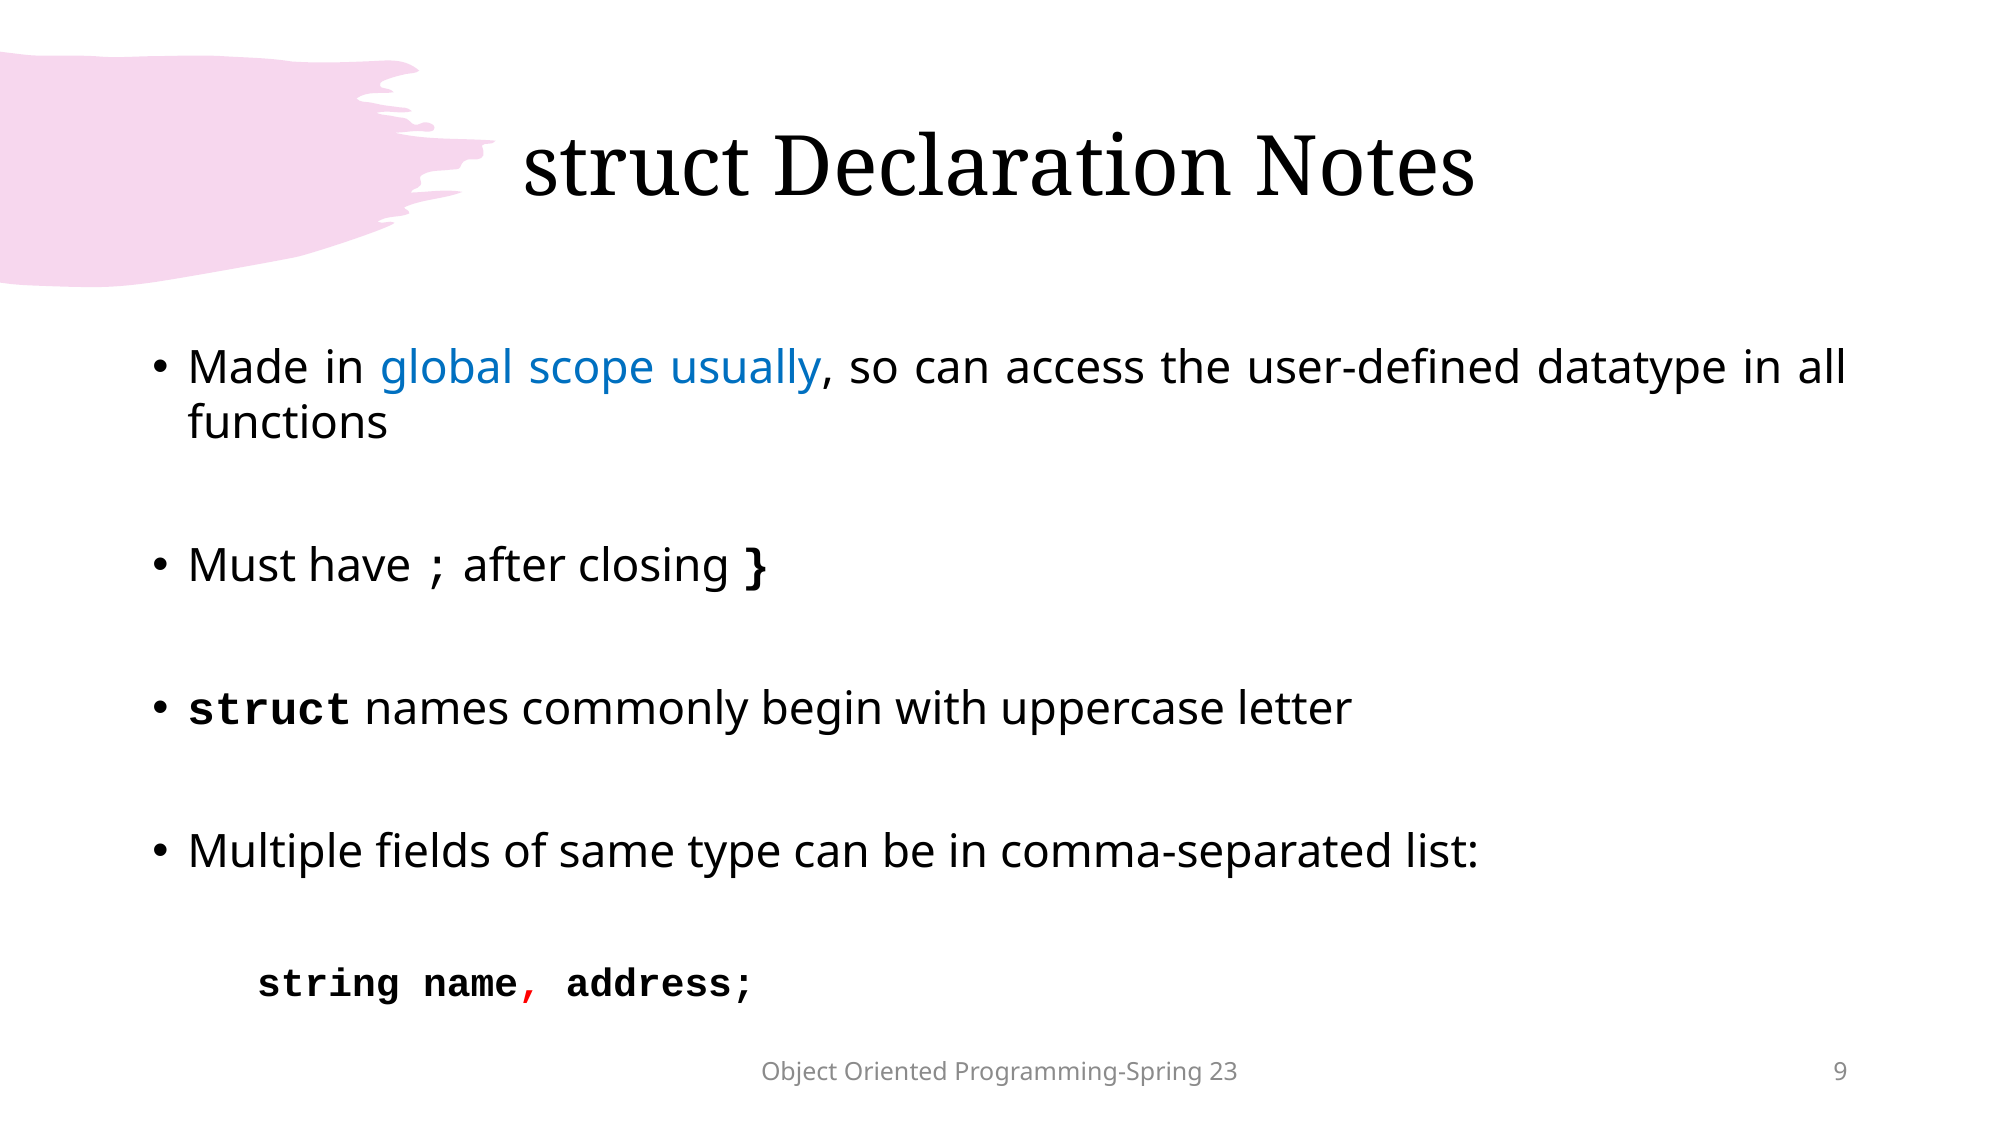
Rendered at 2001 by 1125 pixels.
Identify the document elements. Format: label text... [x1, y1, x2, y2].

footer Object Oriented Programming-Spring 23 [662, 1042, 1338, 1103]
slide_number 9 [1412, 1042, 1863, 1103]
title struct Declaration Notes [137, 59, 1863, 278]
list Made in global scope usually, so can access the user-defined datatype in all functions Must have ; after closing } struct names commonly begin with uppercase letter Multiple fields of same type can be in comma-separated list: string name, address; [137, 329, 1863, 1013]
